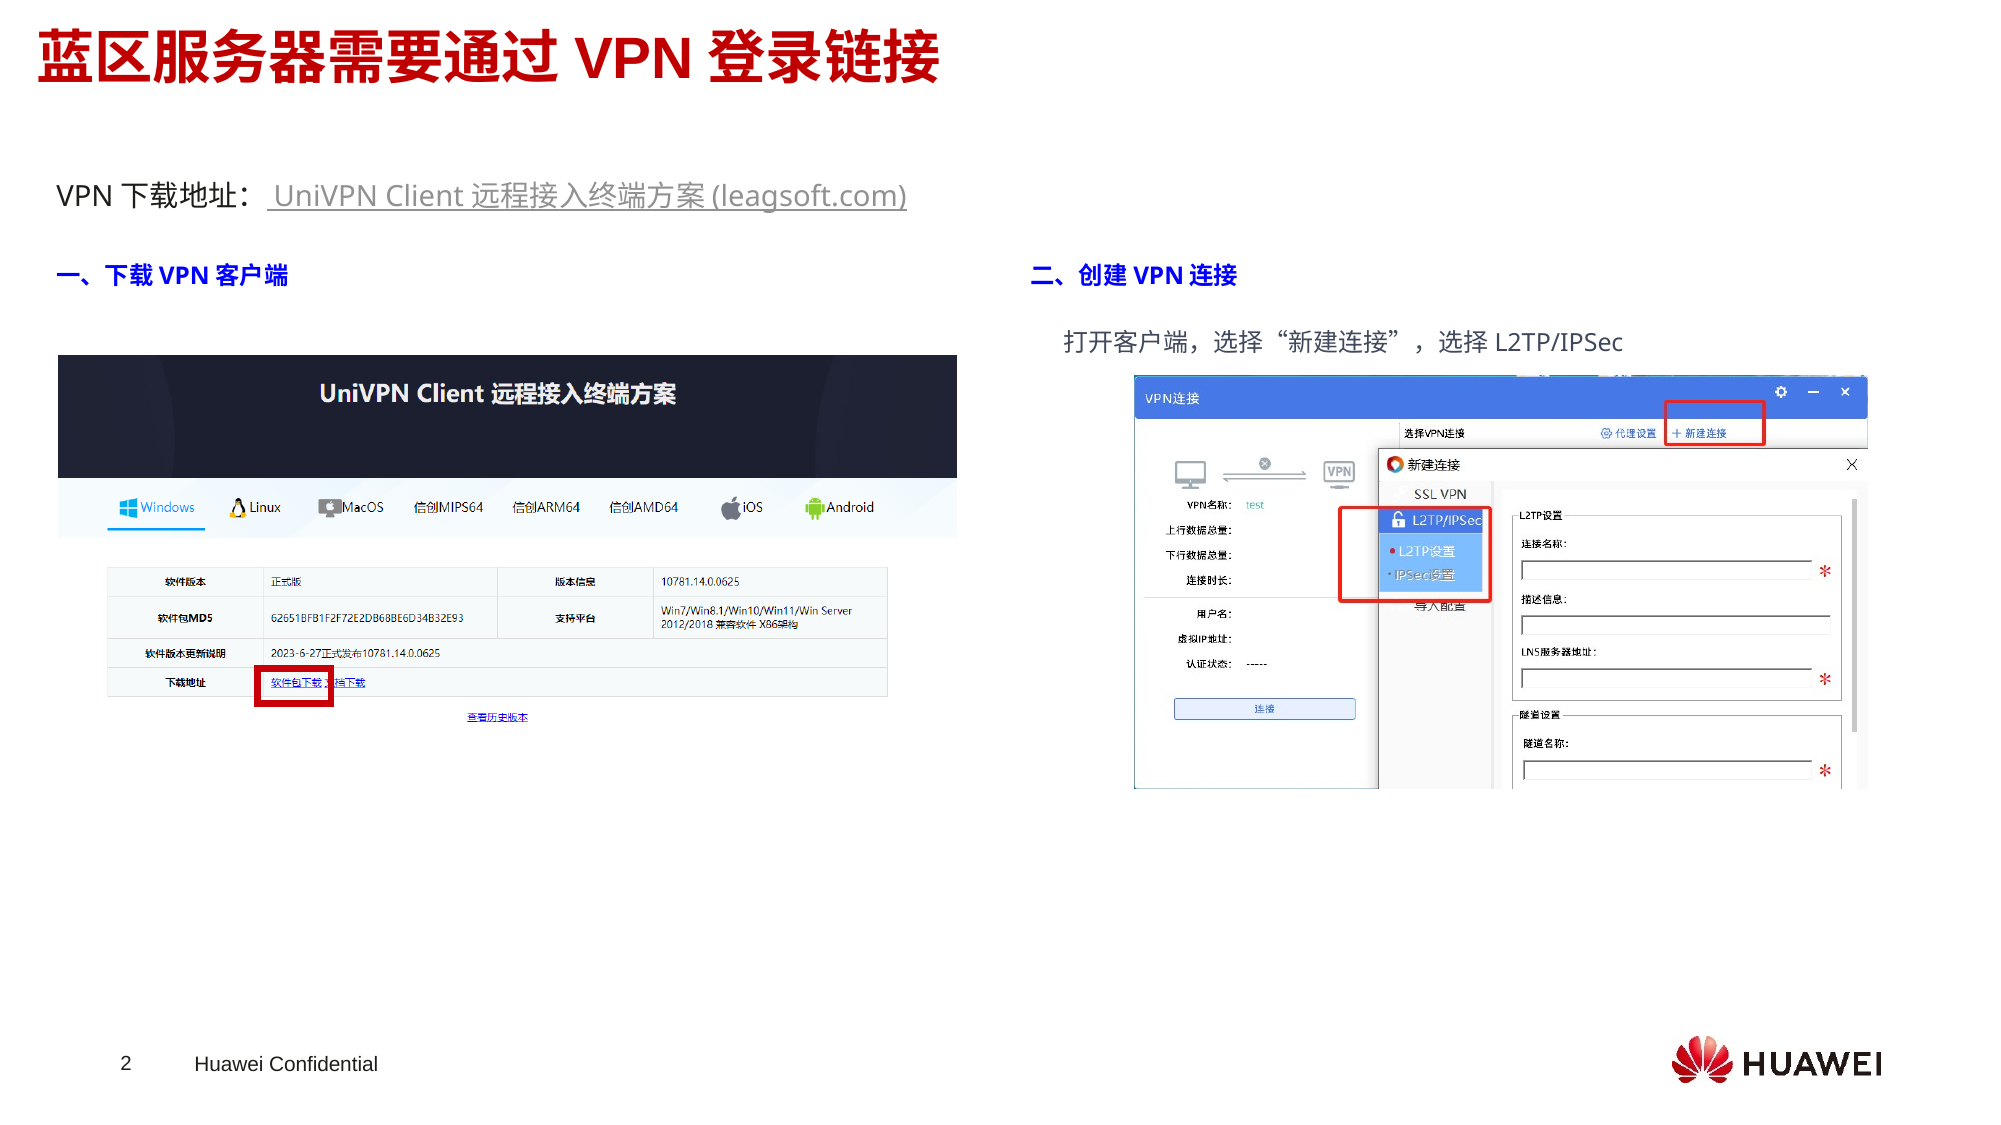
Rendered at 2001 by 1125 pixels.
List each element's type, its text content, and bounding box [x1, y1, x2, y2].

text_box 打开客户端，选择“新建连接”，选择L2TP/IPSec [1048, 318, 1639, 394]
text_box VPN下载地址： UniVPN Client 远程接入终端方案 (leagsoft.com) [41, 148, 2001, 228]
picture [1672, 1036, 1881, 1083]
text_box 一、下载VPN客户端 [41, 253, 315, 297]
picture [58, 355, 957, 769]
text_box 蓝区服务器需要通过VPN登录链接 [23, 3, 1984, 107]
picture [1134, 375, 1868, 789]
text_box 二、创建VPN连接 [1015, 253, 1289, 297]
